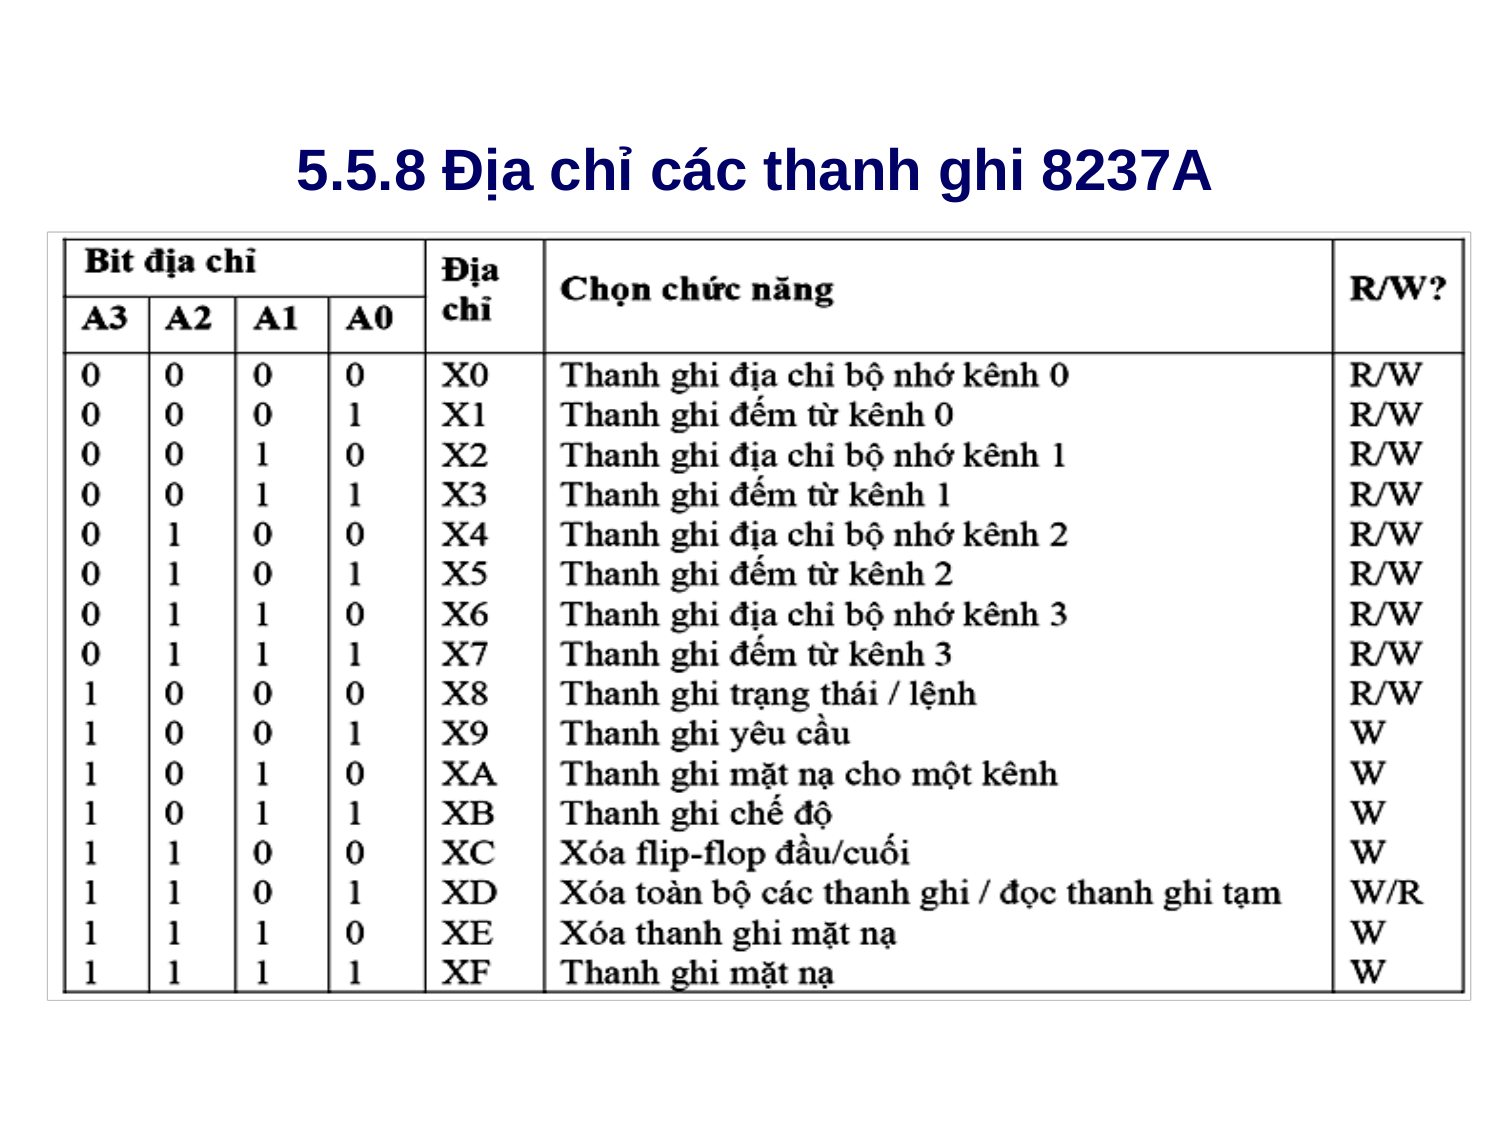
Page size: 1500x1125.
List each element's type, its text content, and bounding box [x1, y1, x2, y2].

title 5.5.8 Địa chỉ các thanh ghi 8237A [37, 125, 1474, 211]
picture [44, 228, 1475, 1005]
